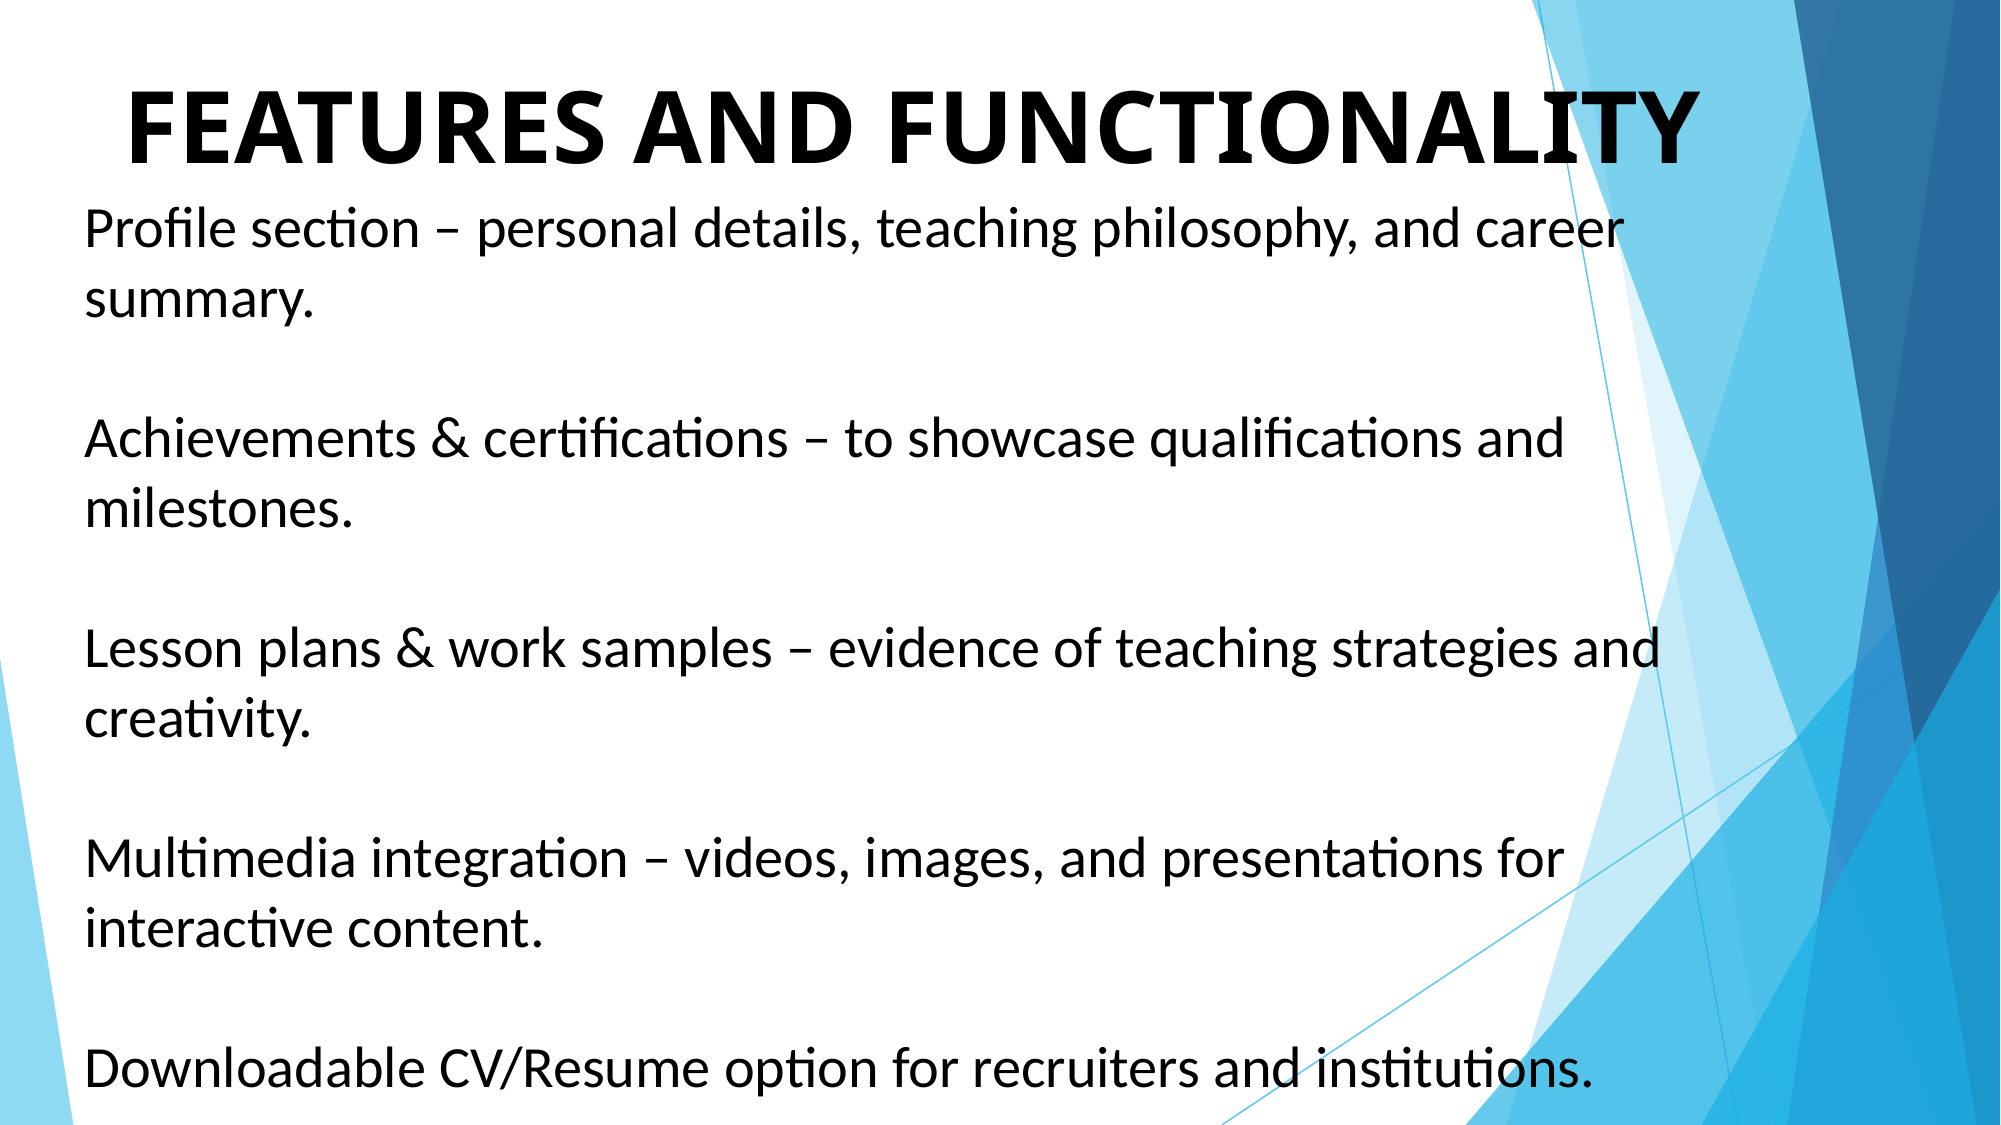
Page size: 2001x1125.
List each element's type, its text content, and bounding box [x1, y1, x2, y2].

text_box Profile section – personal details, teaching philosophy, and career summary. Achievements & certifications – to showcase qualifications and milestones. Lesson plans & work samples – evidence of teaching strategies and creativity. Multimedia integration – videos, images, and presentations for interactive content. Downloadable CV/Resume option for recruiters and institutions. Feedback/testimonials from students, parents, or colleagues. Contact/Networking section – email, LinkedIn, or professional links. [69, 182, 1766, 1125]
title FEATURES AND FUNCTIONALITY [123, 63, 1877, 182]
